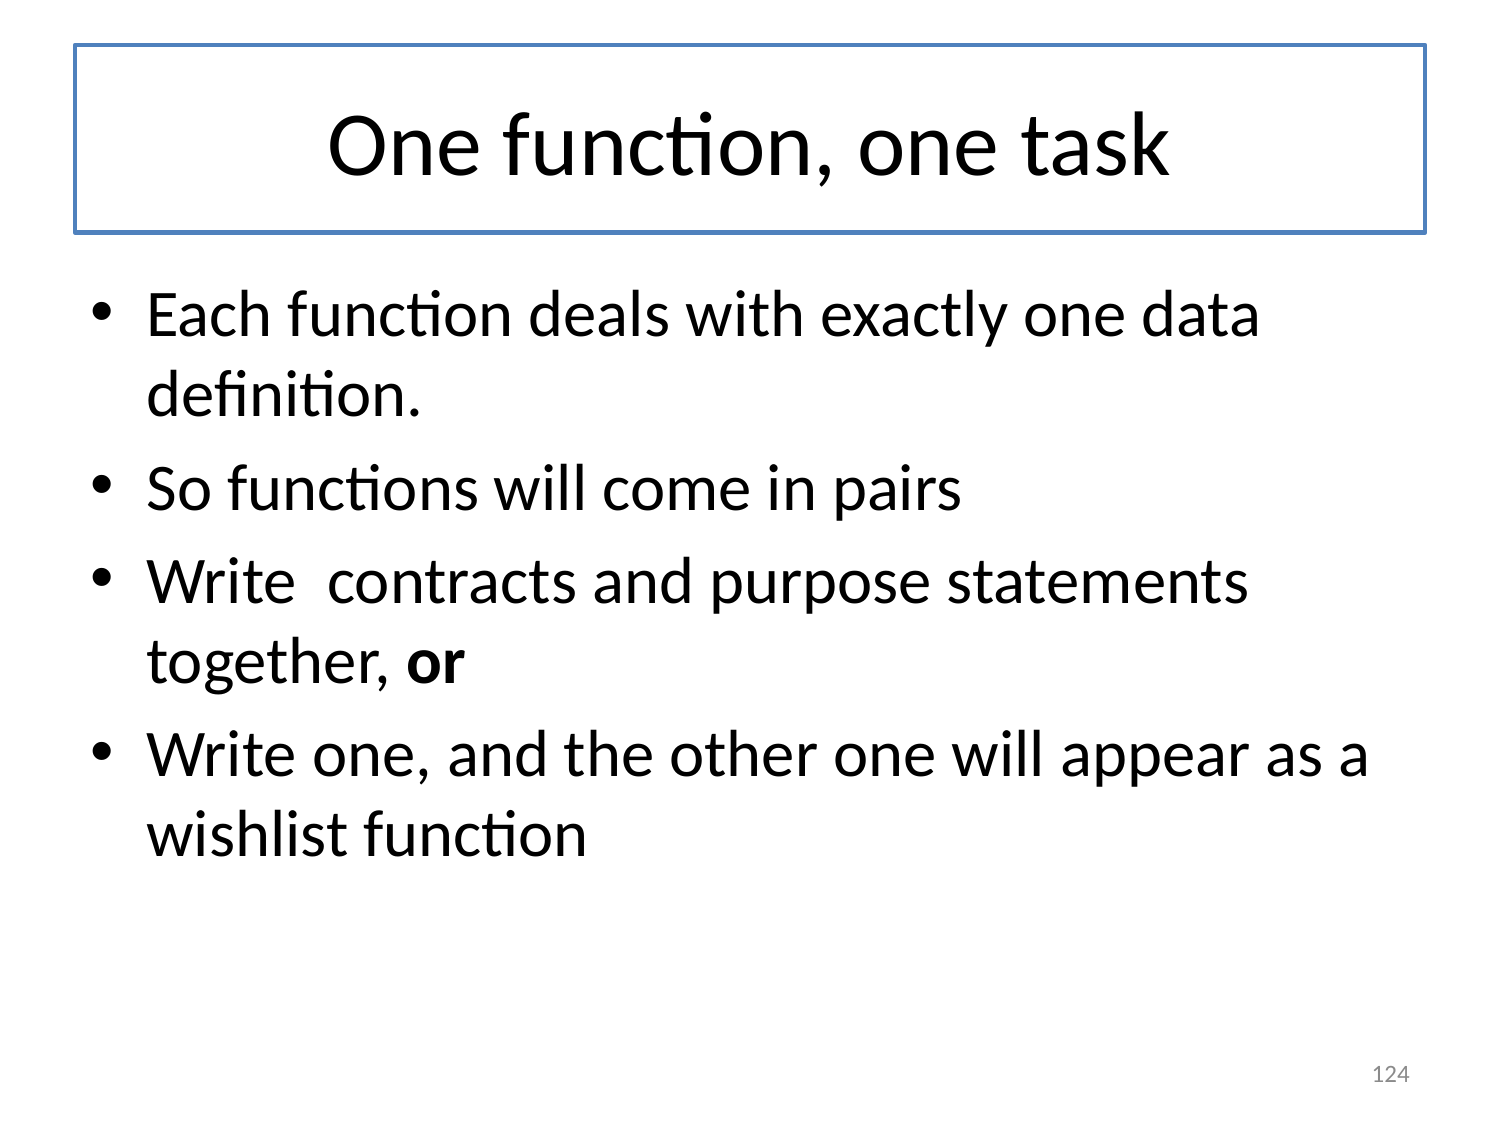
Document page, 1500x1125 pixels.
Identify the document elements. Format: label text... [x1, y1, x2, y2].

title One function, one task [73, 43, 1427, 235]
list Each function deals with exactly one data definition. So functions will come in pairs Write contracts and purpose statements together, or Write one, and the other one will appear as a wishlist function [75, 262, 1425, 1005]
slide_number 124 [1074, 1042, 1425, 1103]
